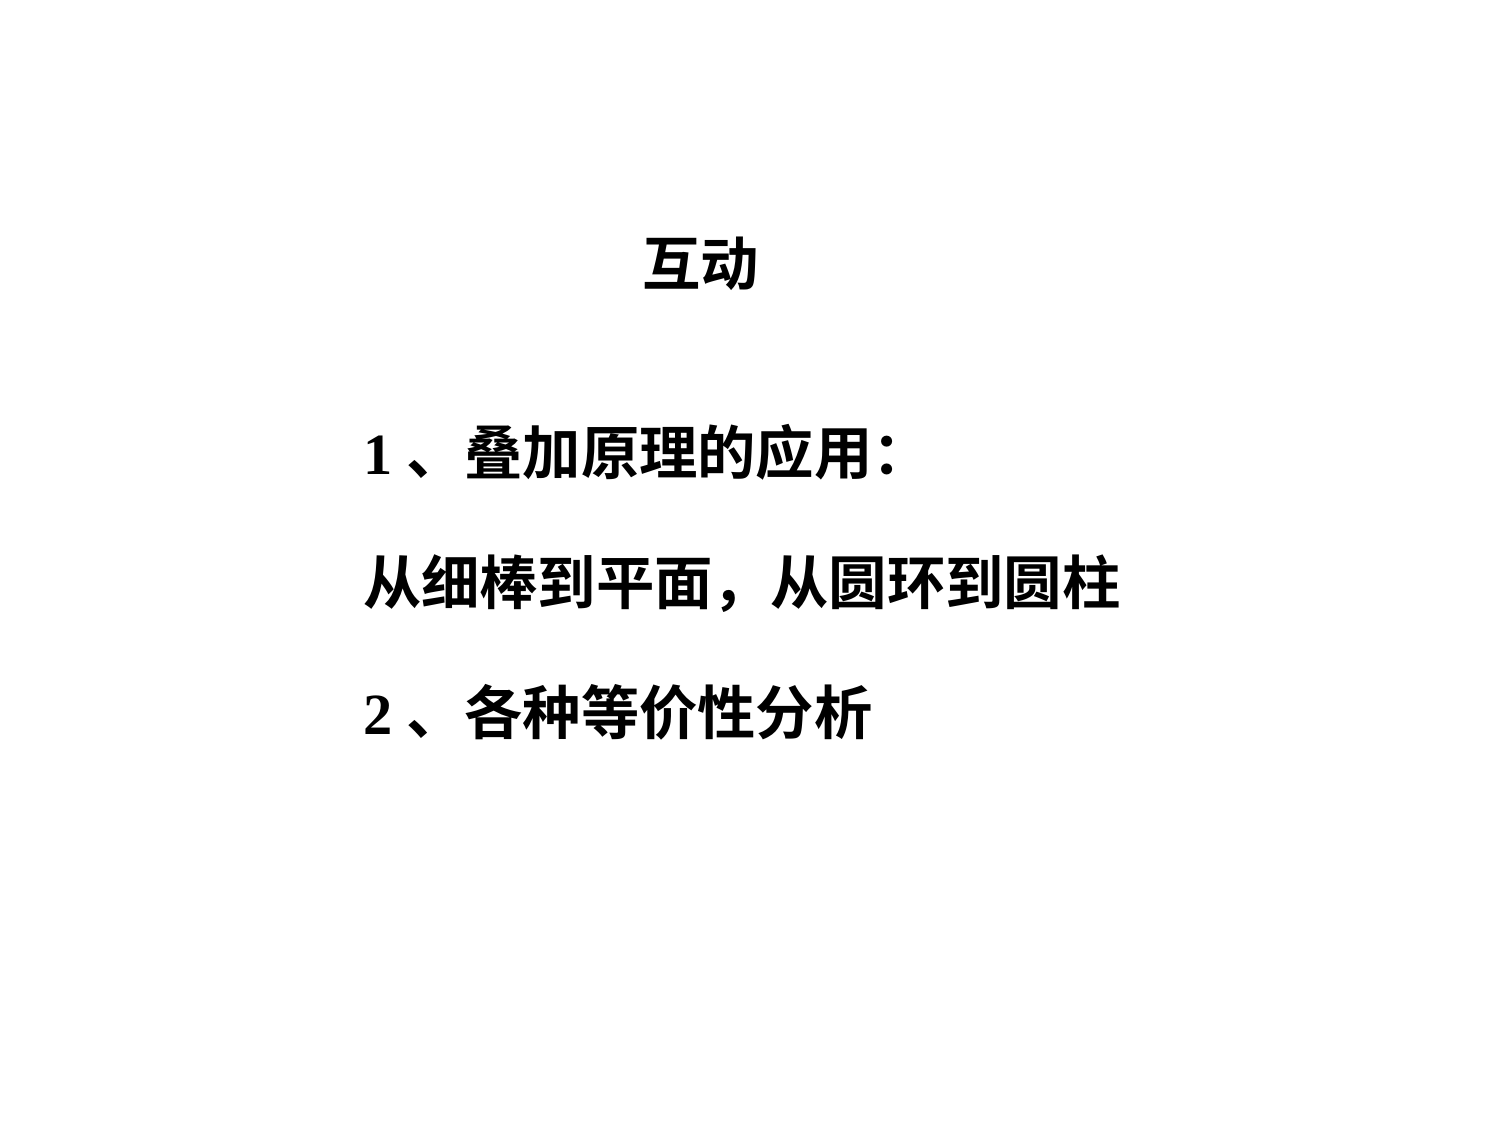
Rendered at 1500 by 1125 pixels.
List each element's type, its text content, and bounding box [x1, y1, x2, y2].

text_box 从细棒到平面，从圆环到圆柱 [348, 538, 1353, 624]
text_box 2、各种等价性分析 [348, 668, 1046, 754]
text_box 互动 [348, 220, 1046, 305]
text_box 1、叠加原理的应用： [348, 408, 1046, 494]
